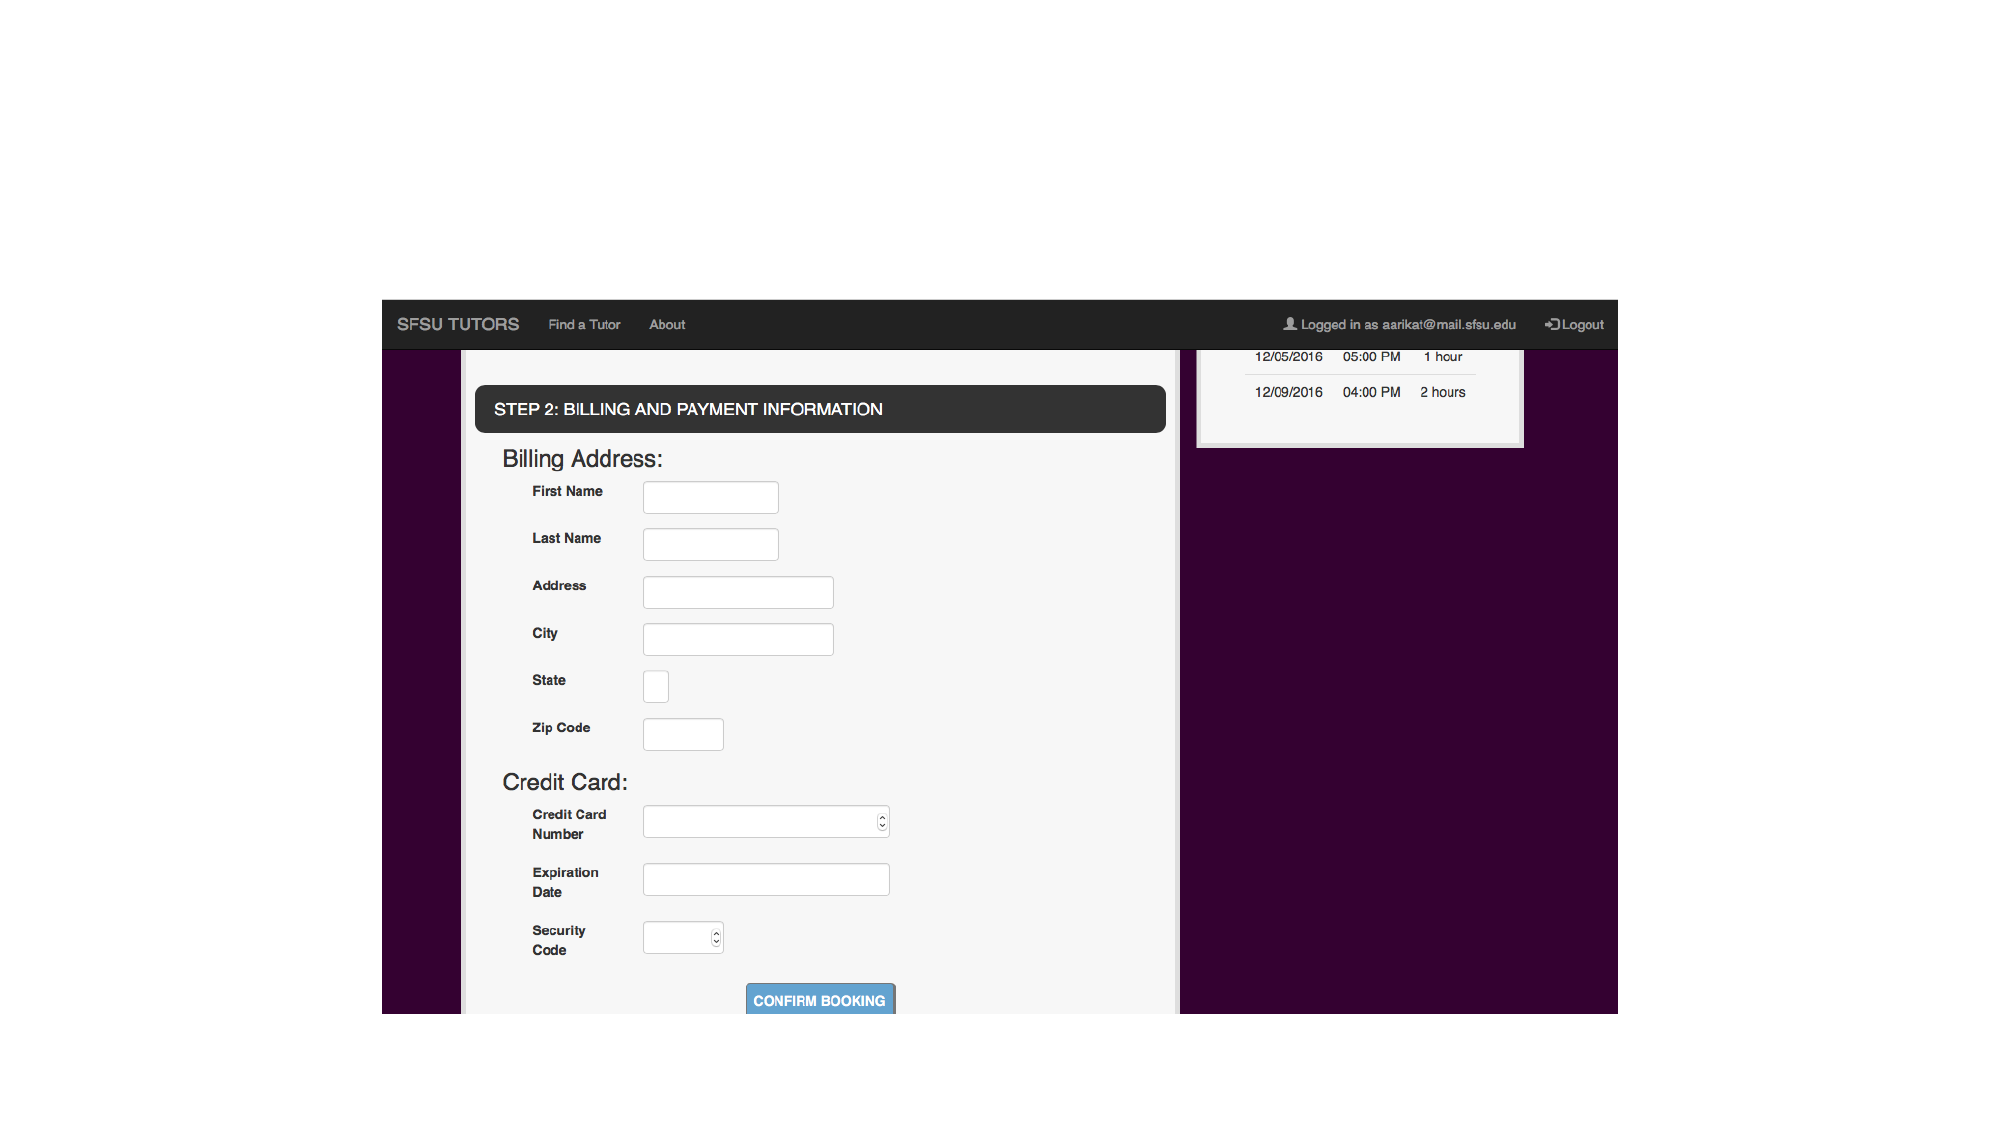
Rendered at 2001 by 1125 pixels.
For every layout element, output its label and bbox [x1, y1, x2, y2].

list [382, 299, 1618, 1014]
